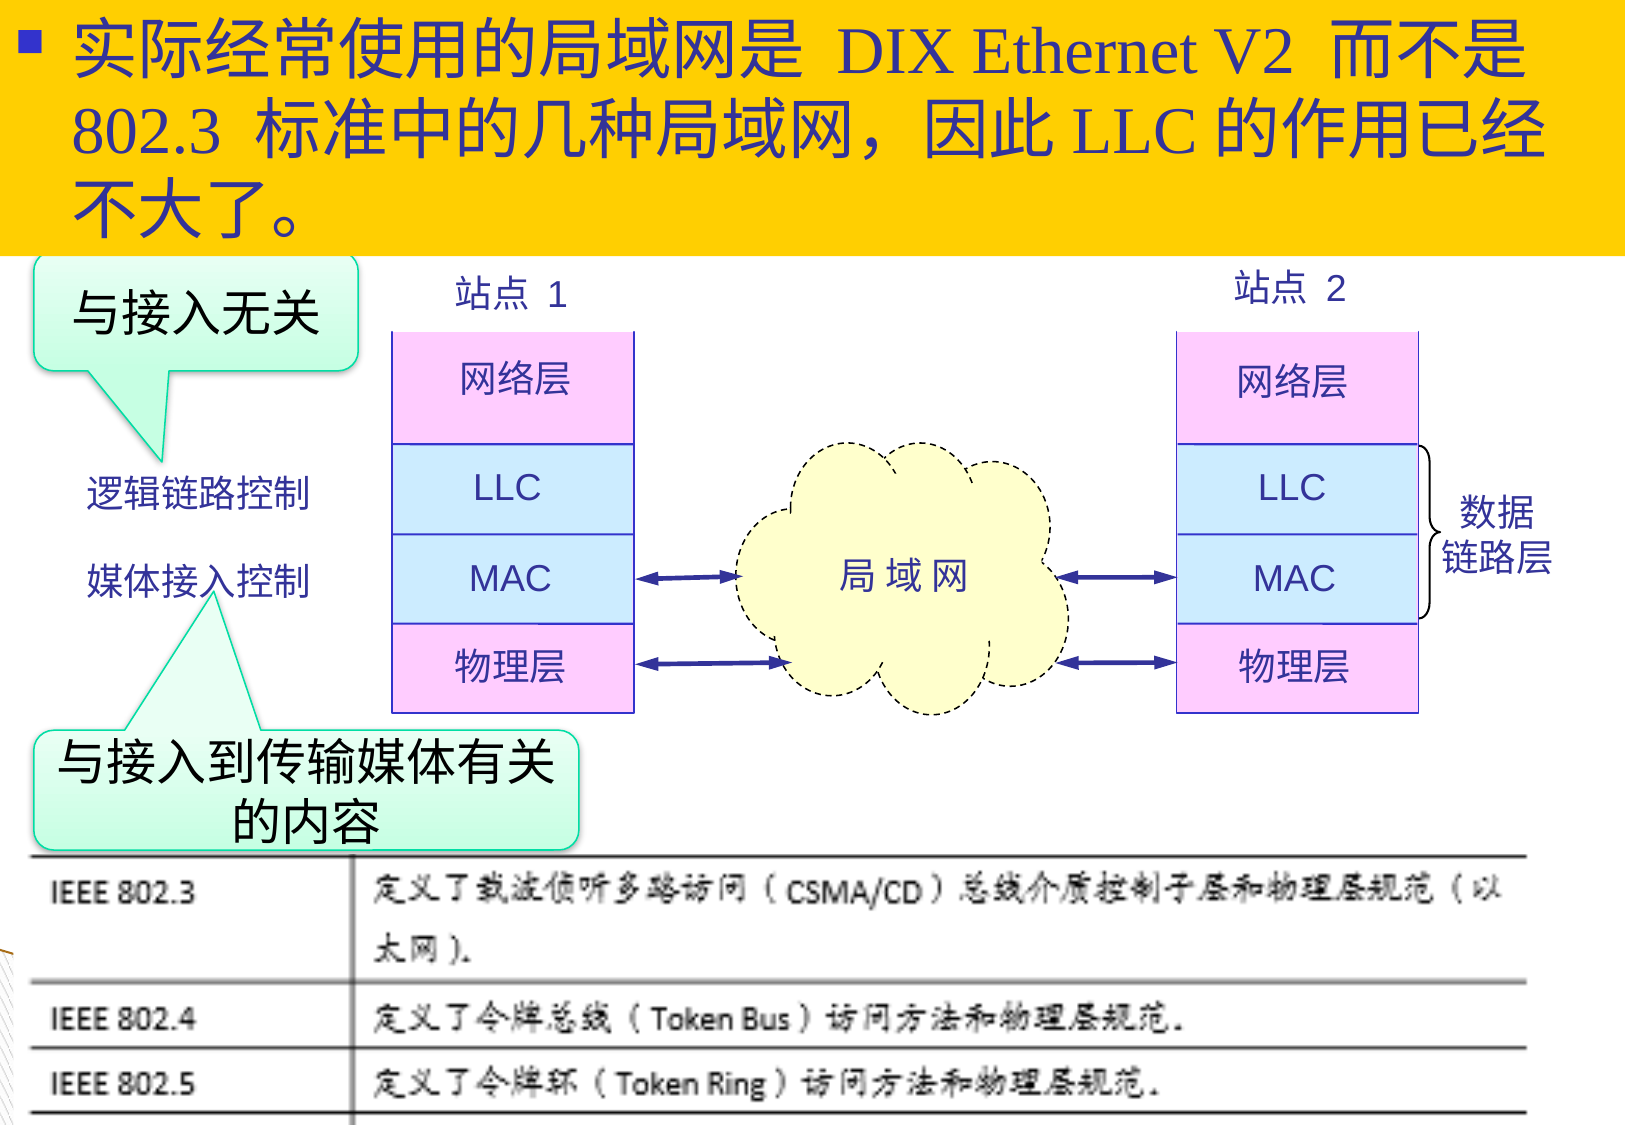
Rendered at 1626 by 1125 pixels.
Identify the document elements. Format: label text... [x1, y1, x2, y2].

text_box [392, 619, 634, 713]
text_box 数据 链路层 [1426, 481, 1569, 587]
text_box 站点 2 [1218, 257, 1362, 317]
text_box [735, 442, 1069, 454]
text_box [393, 445, 633, 454]
text_box [393, 619, 633, 623]
text_box 网络层 [444, 347, 588, 408]
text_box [735, 619, 1069, 716]
text_box 物理层 [1224, 635, 1367, 696]
text_box 物理层 [439, 635, 583, 696]
text_box [1177, 445, 1417, 534]
text_box 站点 1 [439, 262, 583, 323]
text_box [393, 535, 633, 545]
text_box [69, 455, 1343, 524]
text_box 与接入无关 [33, 257, 359, 454]
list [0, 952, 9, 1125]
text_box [735, 532, 1069, 545]
text_box 与接入到传输媒体有关的内容 [33, 619, 580, 851]
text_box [70, 546, 1353, 611]
list 实际经常使用的局域网是 DIX Ethernet V2 而不是 802.3 标准中的几种局域网，因此LLC的作用已经不大了。 [0, 0, 1625, 257]
text_box [1418, 445, 1430, 619]
text_box [1176, 331, 1419, 534]
text_box [1176, 535, 1419, 713]
text_box [392, 331, 634, 454]
text_box [635, 657, 730, 671]
text_box [1073, 656, 1178, 670]
text_box 网络层 [1221, 350, 1365, 411]
picture [13, 854, 1568, 1125]
text_box [1177, 535, 1417, 623]
